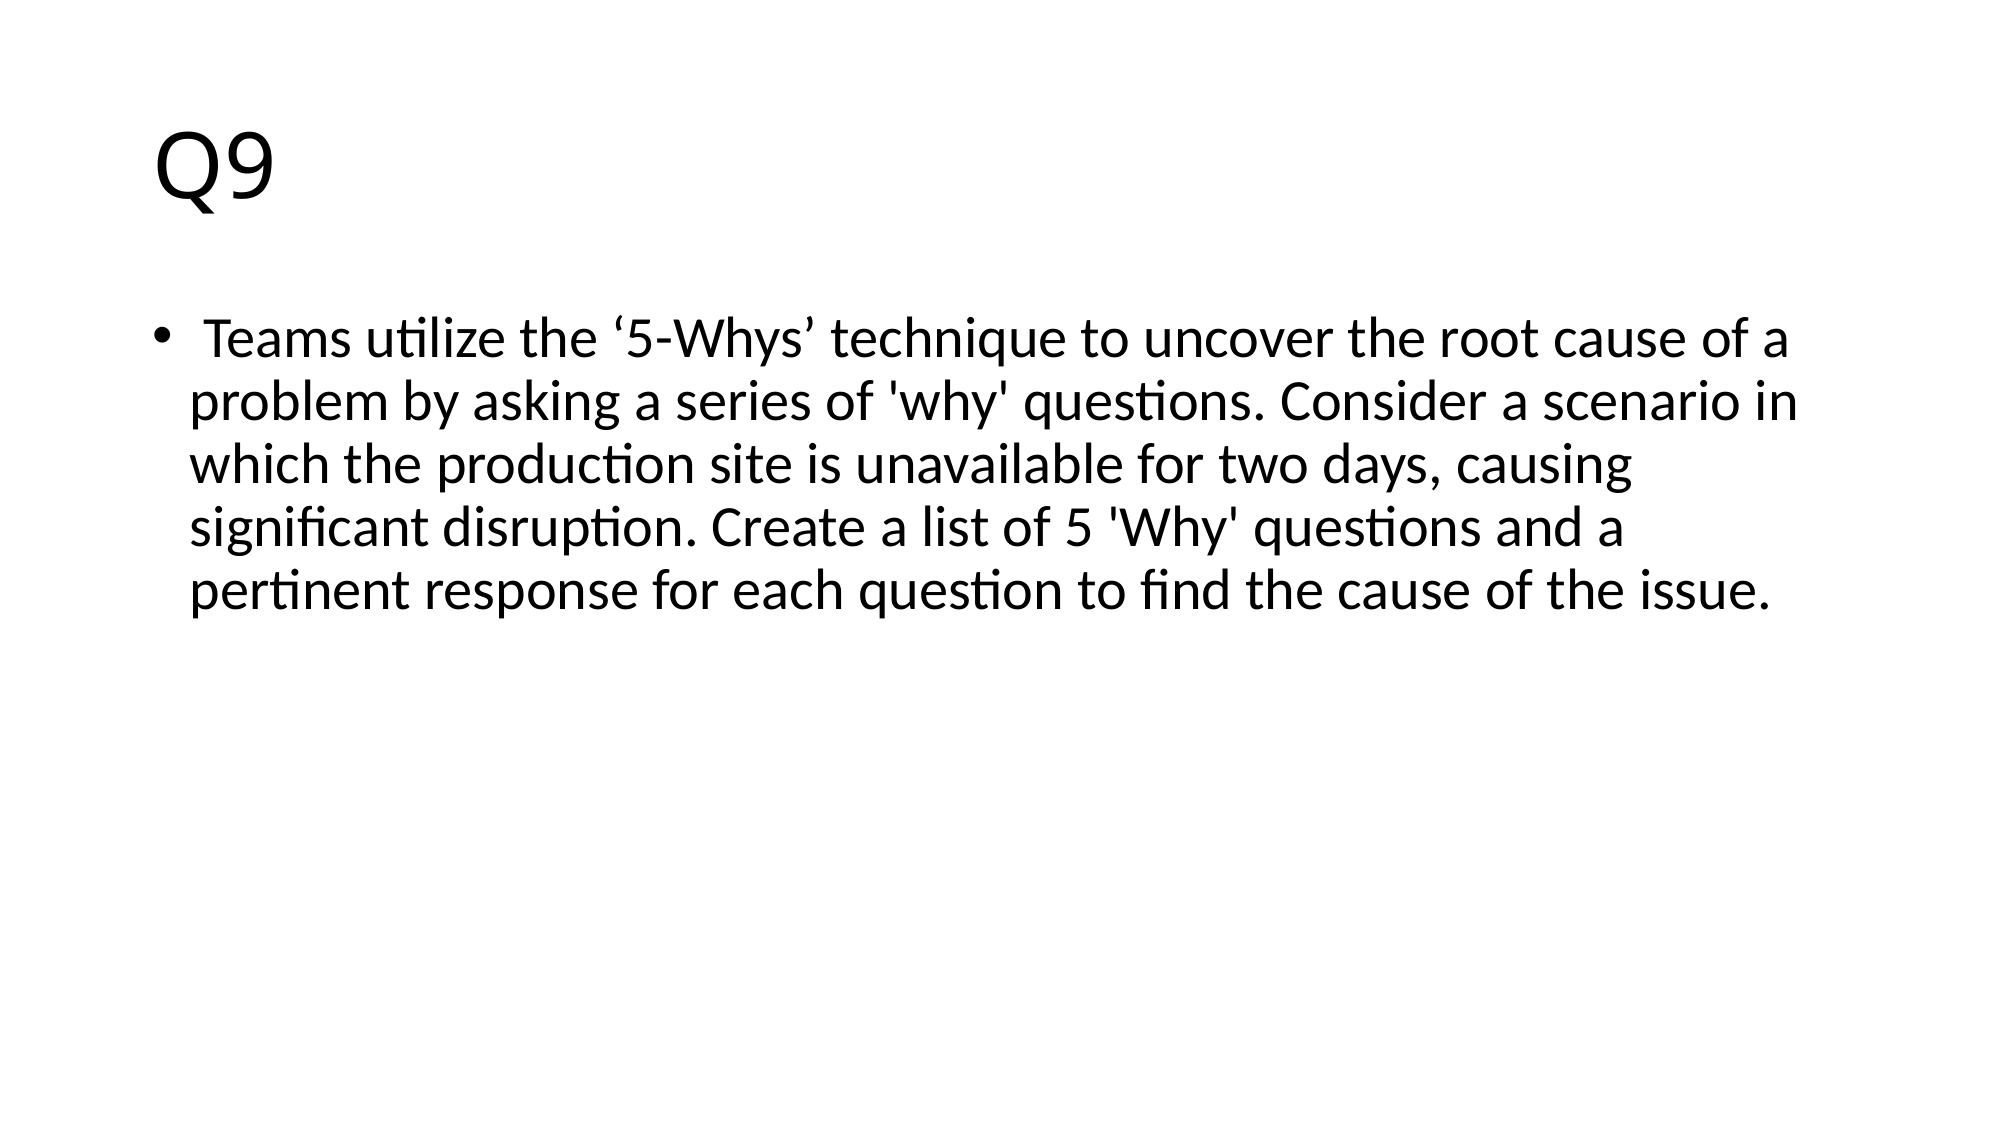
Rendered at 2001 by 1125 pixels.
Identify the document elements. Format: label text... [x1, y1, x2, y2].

title Q9 [137, 59, 1863, 278]
list Teams utilize the ‘5-Whys’ technique to uncover the root cause of a problem by asking a series of 'why' questions. Consider a scenario in which the production site is unavailable for two days, causing significant disruption. Create a list of 5 'Why' questions and a pertinent response for each question to find the cause of the issue. [137, 299, 1863, 1014]
